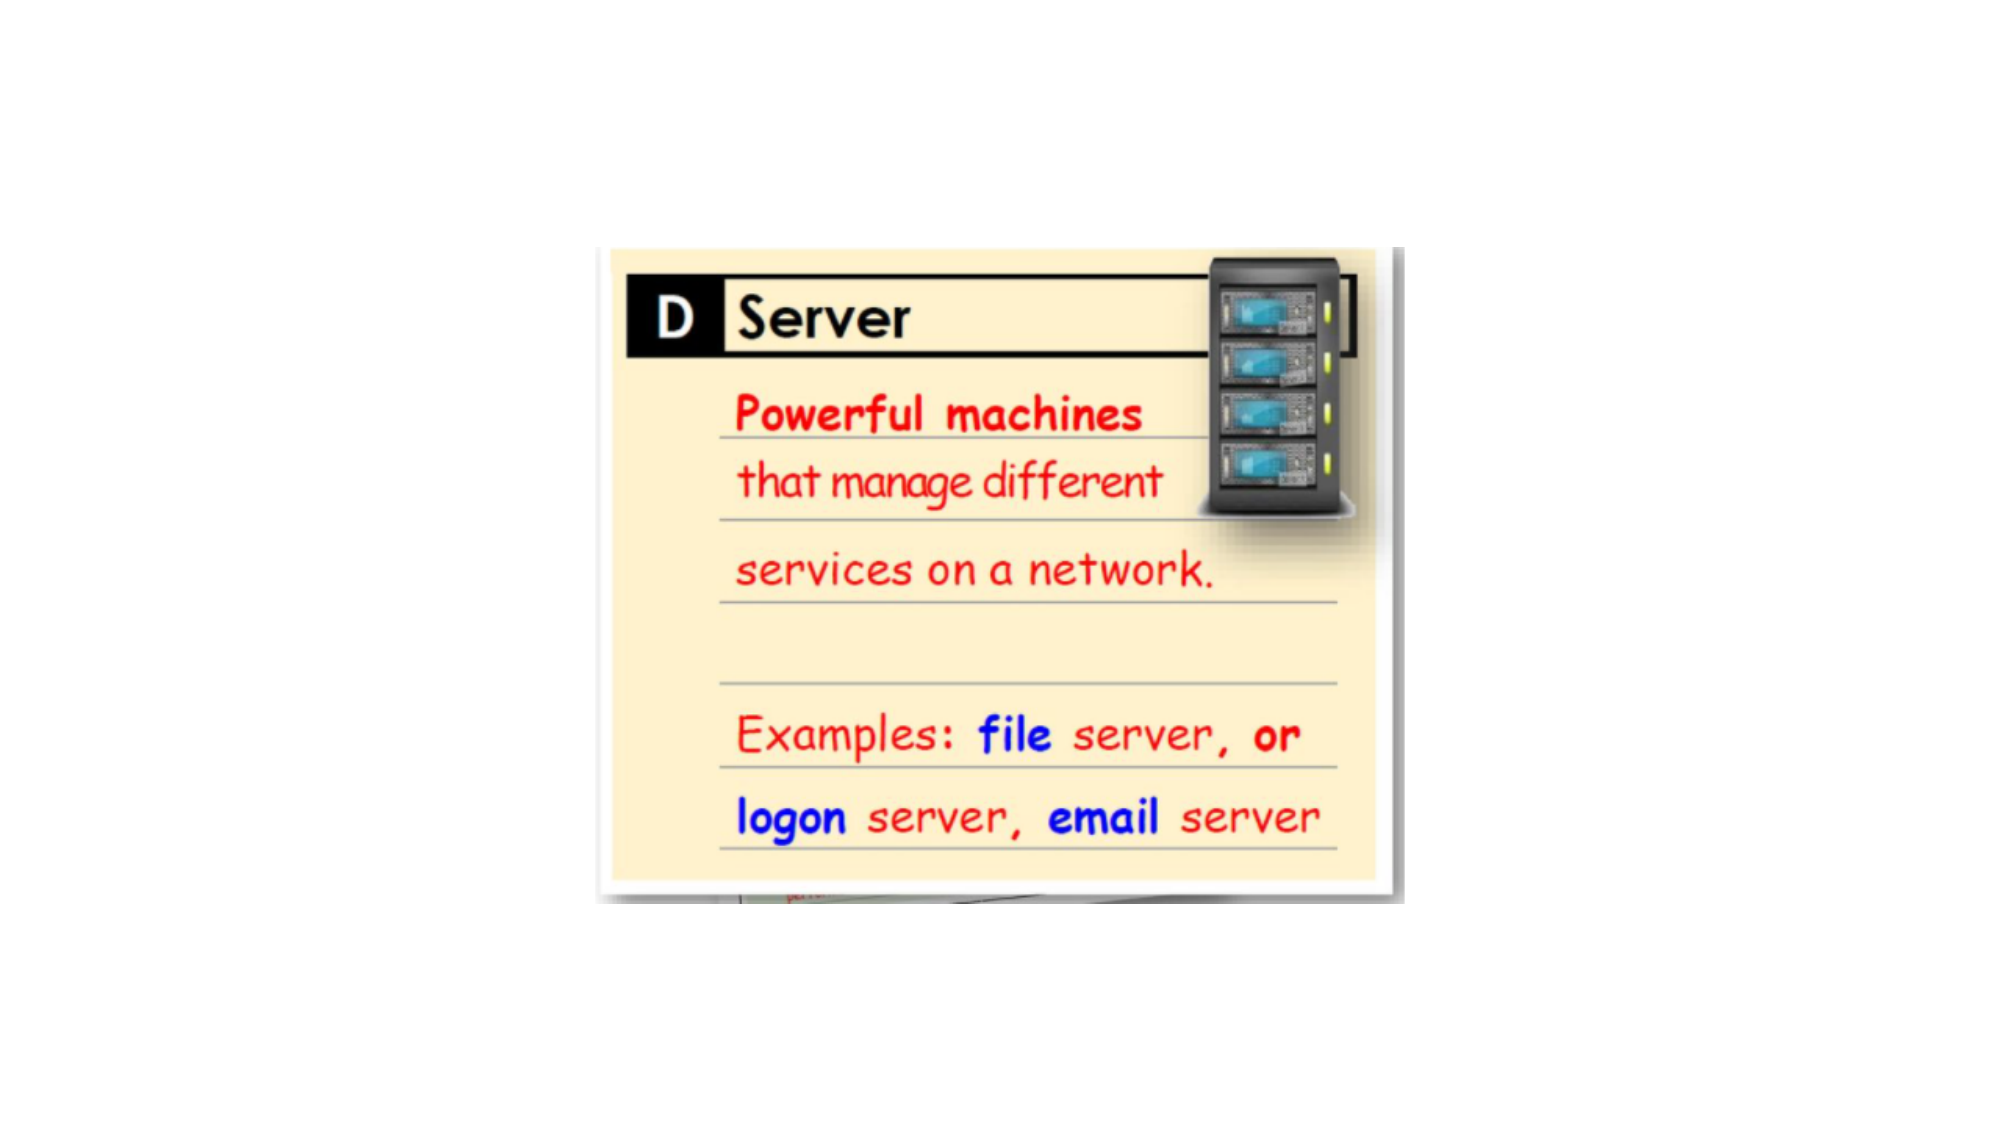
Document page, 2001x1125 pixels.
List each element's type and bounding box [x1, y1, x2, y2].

picture [595, 247, 1405, 904]
